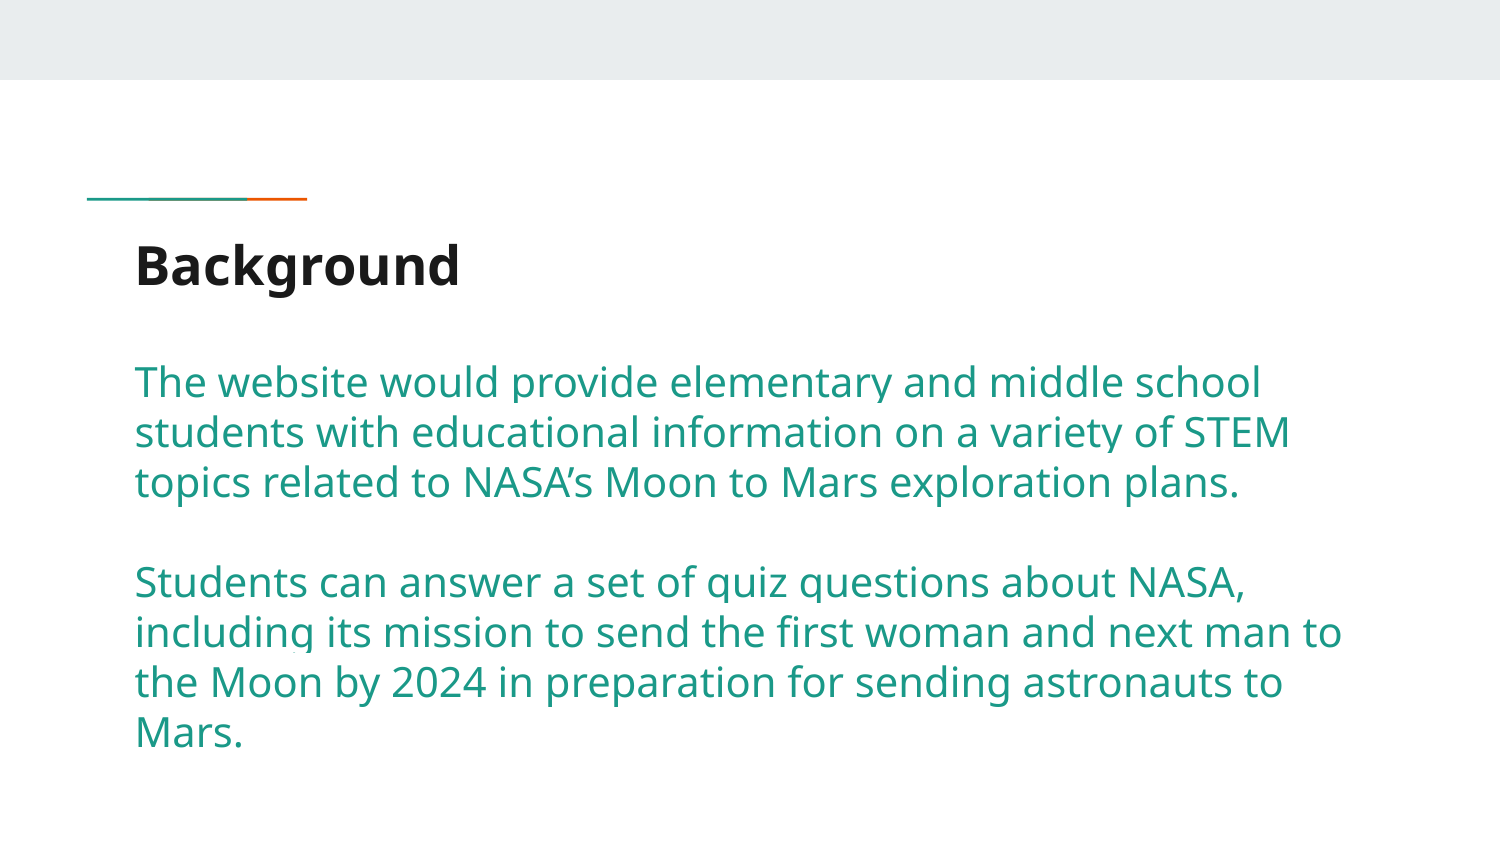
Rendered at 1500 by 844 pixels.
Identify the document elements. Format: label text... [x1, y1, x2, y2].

title Background [119, 216, 1381, 305]
list The website would provide elementary and middle school students with educational information on a variety of STEM topics related to NASA’s Moon to Mars exploration plans. Students can answer a set of quiz questions about NASA, including its mission to send the first woman and next man to the Moon by 2024 in preparation for sending astronauts to Mars. [119, 341, 1381, 712]
